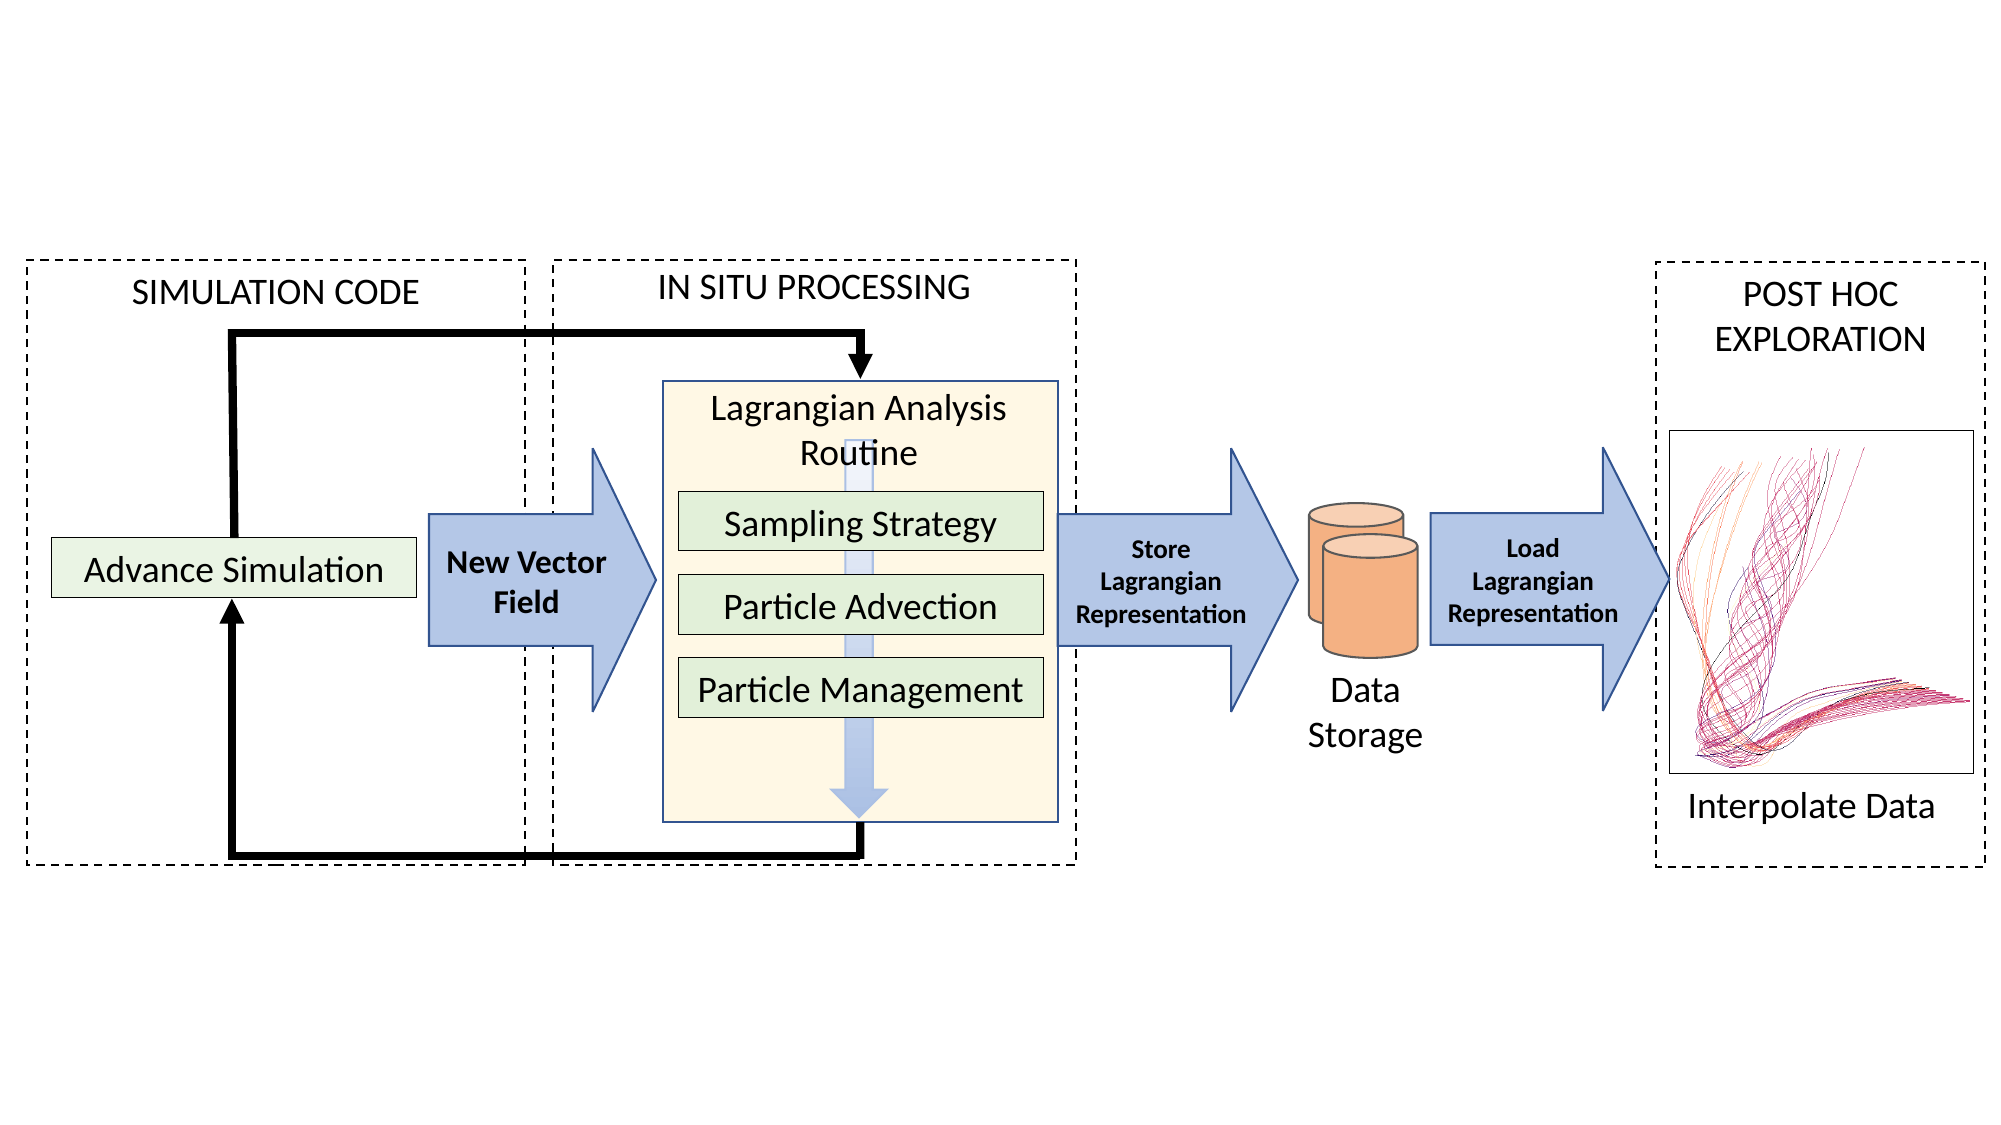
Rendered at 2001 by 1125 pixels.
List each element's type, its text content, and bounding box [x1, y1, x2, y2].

text_box Advance Simulation [51, 537, 417, 598]
text_box SIMULATION CODE [102, 259, 450, 320]
text_box Data Storage [1280, 657, 1452, 763]
text_box [26, 259, 526, 866]
text_box [552, 259, 1077, 866]
text_box Load Lagrangian Representation [1429, 446, 1669, 712]
text_box [1655, 367, 1986, 868]
text_box Lagrangian Analysis Routine [645, 375, 1074, 481]
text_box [231, 334, 235, 538]
picture [1669, 430, 1974, 774]
text_box Sampling Strategy [678, 491, 1044, 551]
text_box [1307, 502, 1405, 625]
text_box Store Lagrangian Representation [1056, 447, 1300, 713]
text_box [1322, 533, 1419, 657]
text_box New Vector Field [427, 447, 658, 713]
text_box POST HOC EXPLORATION [1647, 261, 1995, 367]
text_box Particle Management [678, 657, 1044, 718]
text_box Interpolate Data [1669, 774, 1955, 834]
text_box IN SITU PROCESSING [640, 254, 988, 315]
